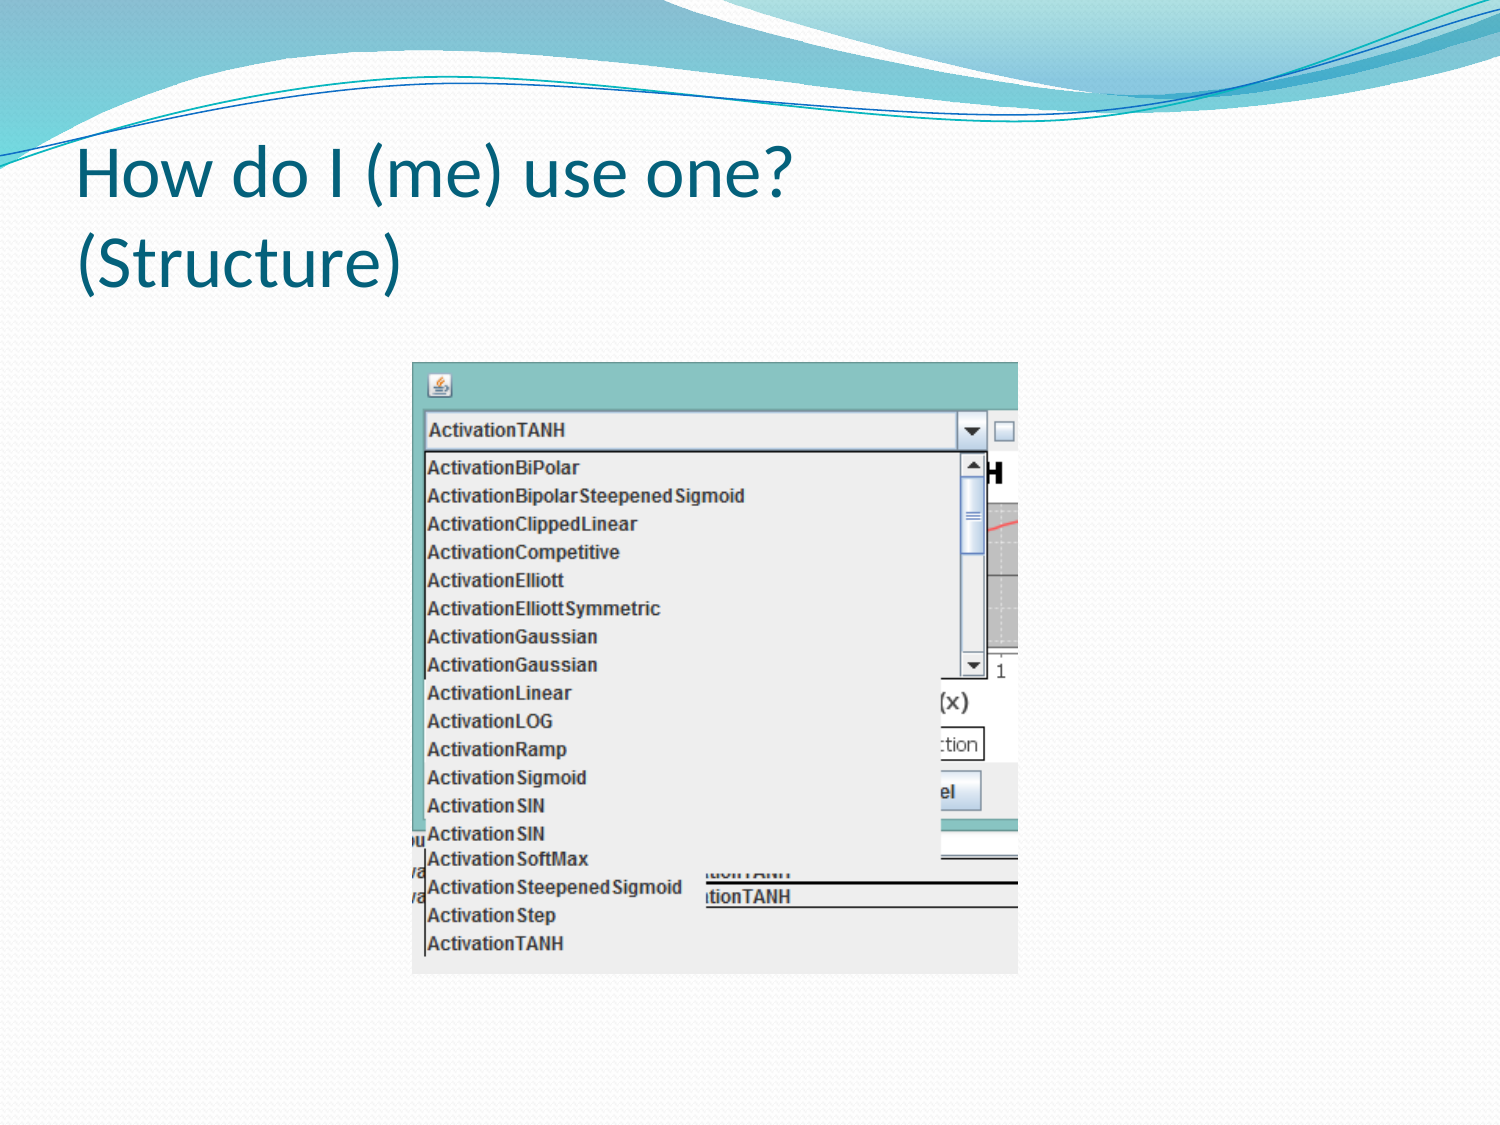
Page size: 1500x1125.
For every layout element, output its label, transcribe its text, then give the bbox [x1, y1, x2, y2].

picture [412, 362, 1018, 974]
title How do I (me) use one? (Structure) [75, 115, 1425, 303]
